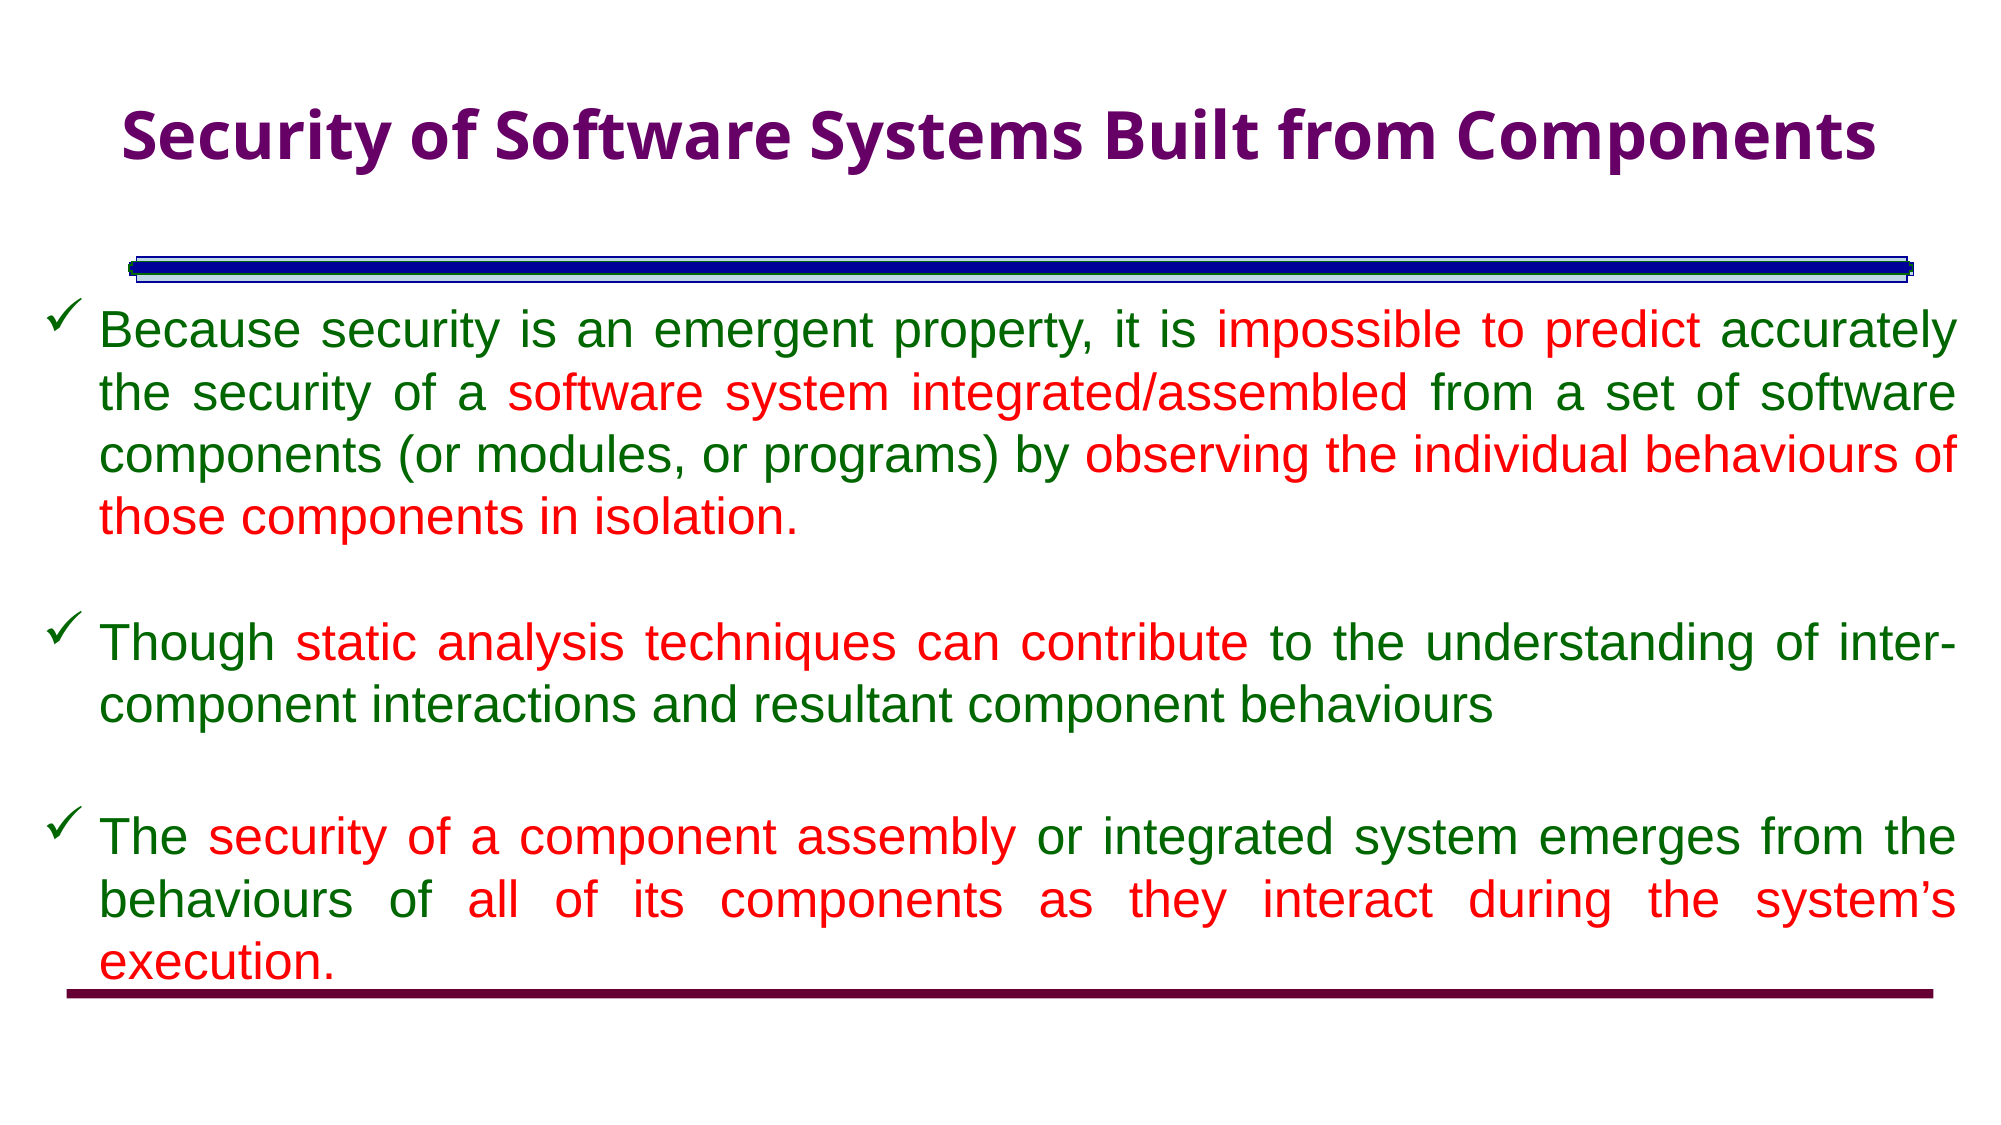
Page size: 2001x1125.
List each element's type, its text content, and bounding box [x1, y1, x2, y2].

text_box Because security is an emergent property, it is impossible to predict accurately the security of a software system integrated/assembled from a set of software components (or modules, or programs) by observing the individual behaviours of those components in isolation. Though static analysis techniques can contribute to the understanding of inter-component interactions and resultant component behaviours The security of a component assembly or integrated system emerges from the behaviours of all of its components as they interact during the system’s execution. [27, 288, 1973, 998]
title Security of Software Systems Built from Components [0, 74, 2000, 181]
